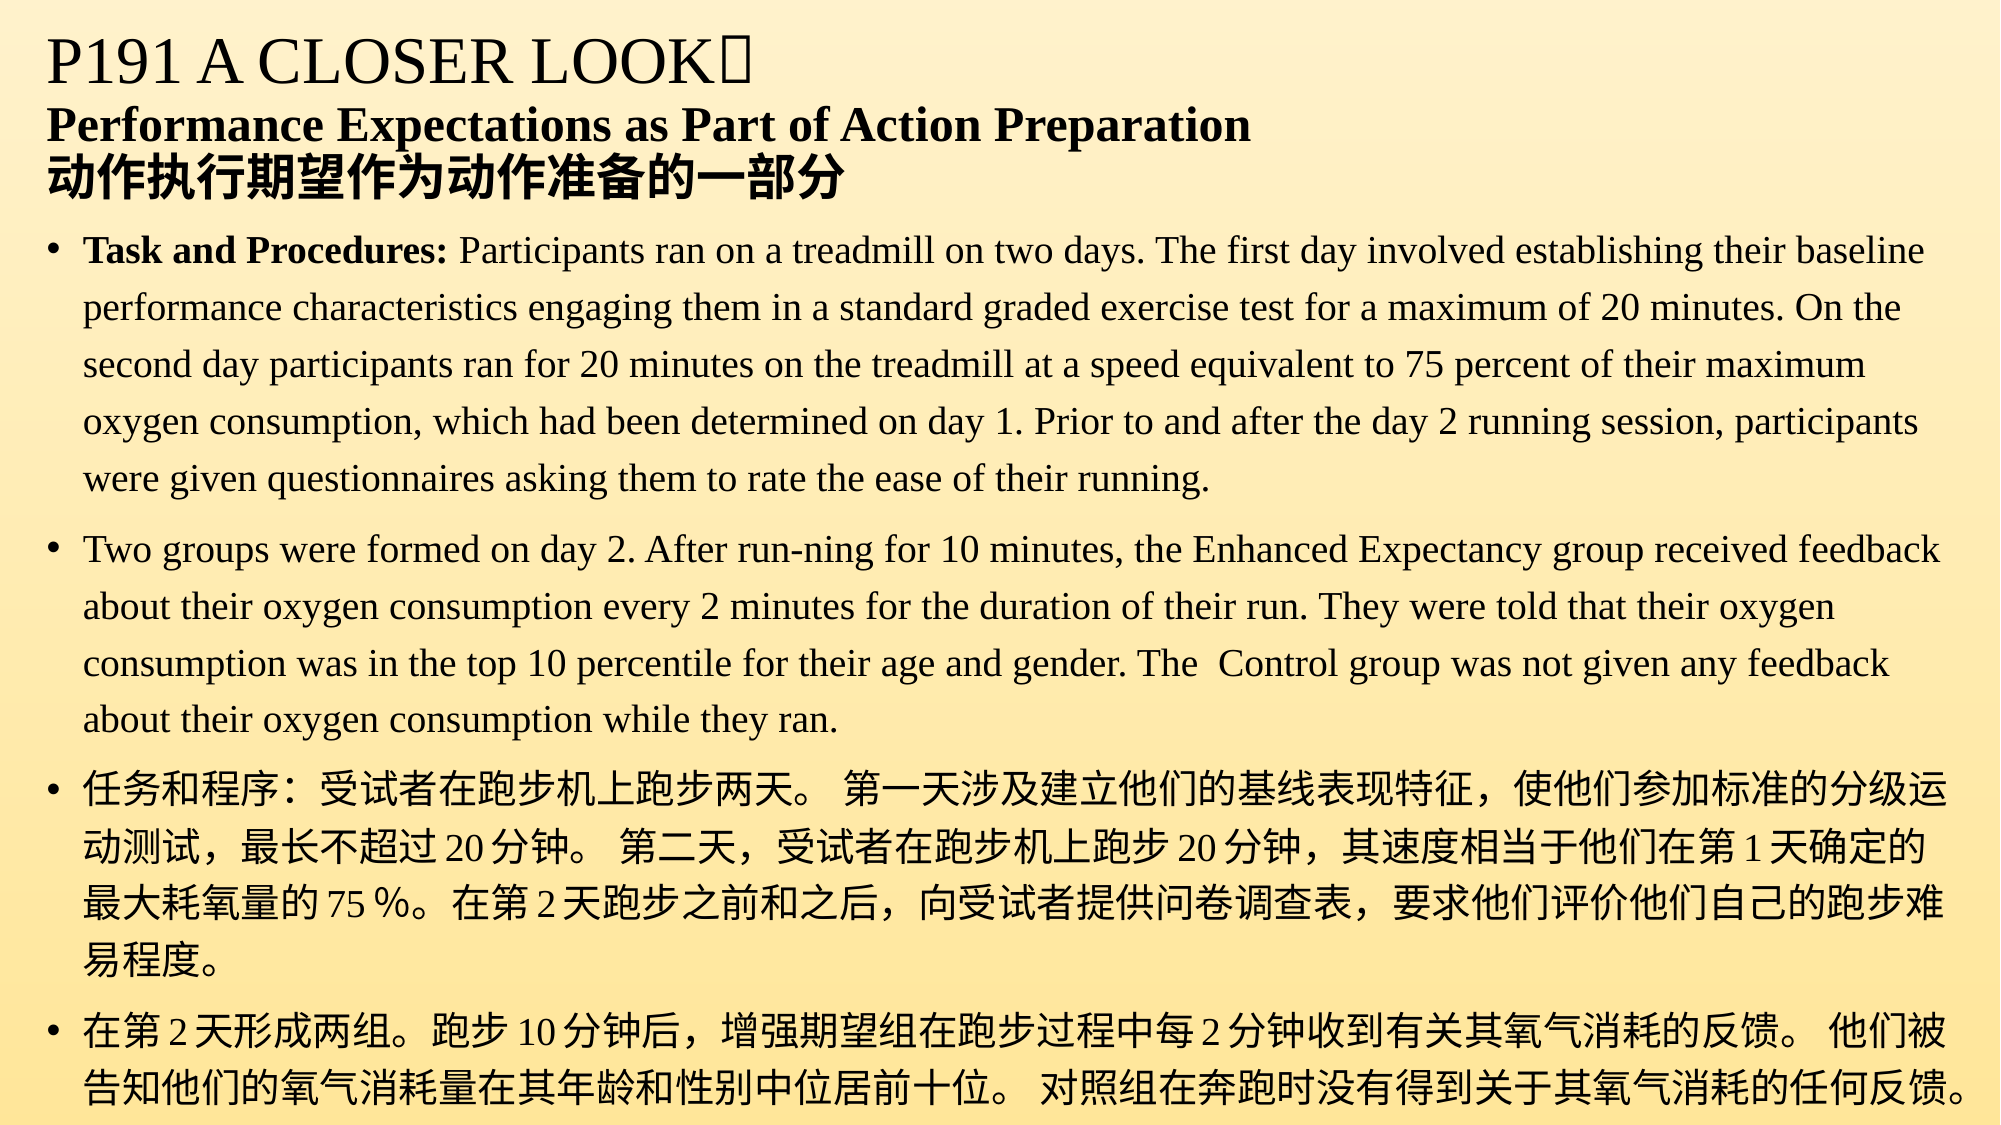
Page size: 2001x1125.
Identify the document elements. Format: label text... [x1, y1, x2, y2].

text_box P191 A CLOSER LOOK Performance Expectations as Part of Action Preparation 动作执行期望作为动作准备的一部分 [31, 41, 2000, 245]
list Task and Procedures: Participants ran on a treadmill on two days. The first day involved establishing their baseline performance characteristics engaging them in a standard graded exercise test for a maximum of 20 minutes. On the second day participants ran for 20 minutes on the treadmill at a speed equivalent to 75 percent of their maximum oxygen consumption, which had been determined on day 1. Prior to and after the day 2 running session, participants were given questionnaires asking them to rate the ease of their running. Two groups were formed on day 2. After run-ning for 10 minutes, the Enhanced Expectancy group received feedback about their oxygen consumption every 2 minutes for the duration of their run. They were told that their oxygen consumption was in the top 10 percentile for their age and gender. The Control group was not given any feedback about their oxygen consumption while they ran. 任务和程序：受试者在跑步机上跑步两天。 第一天涉及建立他们的基线表现特征，使他们参加标准的分级运动测试，最长不超过20分钟。 第二天，受试者在跑步机上跑步20分钟，其速度相当于他们在第1天确定的最大耗氧量的75％。在第2天跑步之前和之后，向受试者提供问卷调查表，要求他们评价他们自己的跑步难易程度。 在第2天形成两组。跑步10分钟后，增强期望组在跑步过程中每2分钟收到有关其氧气消耗的反馈。 他们被告知他们的氧气消耗量在其年龄和性别中位居前十位。 对照组在奔跑时没有得到关于其氧气消耗的任何反馈。 [31, 245, 1969, 1125]
